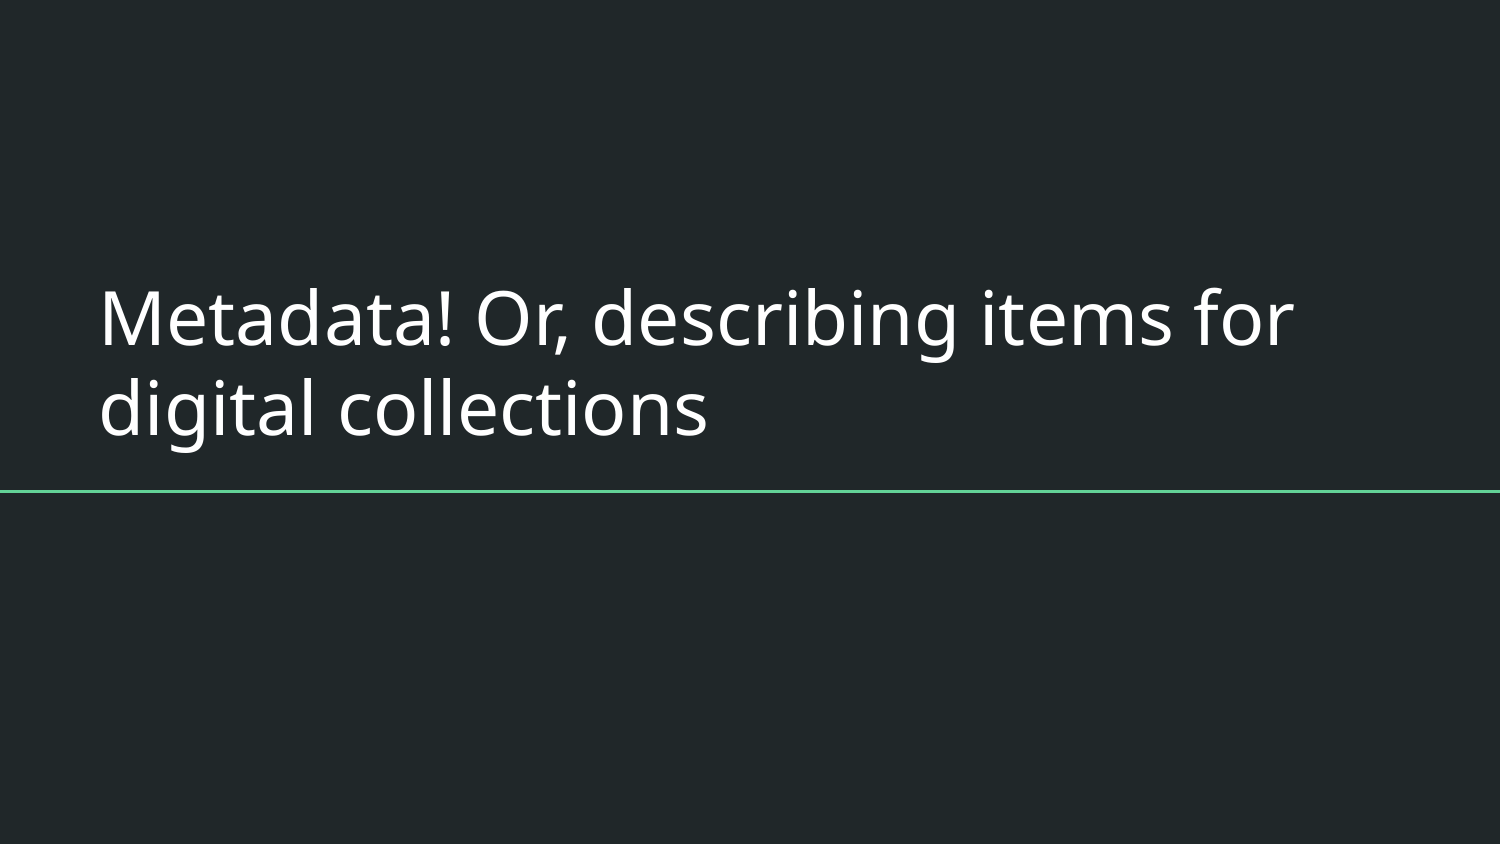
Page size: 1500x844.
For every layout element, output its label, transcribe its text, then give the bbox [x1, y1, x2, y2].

title Metadata! Or, describing items for digital collections [83, 337, 1417, 466]
